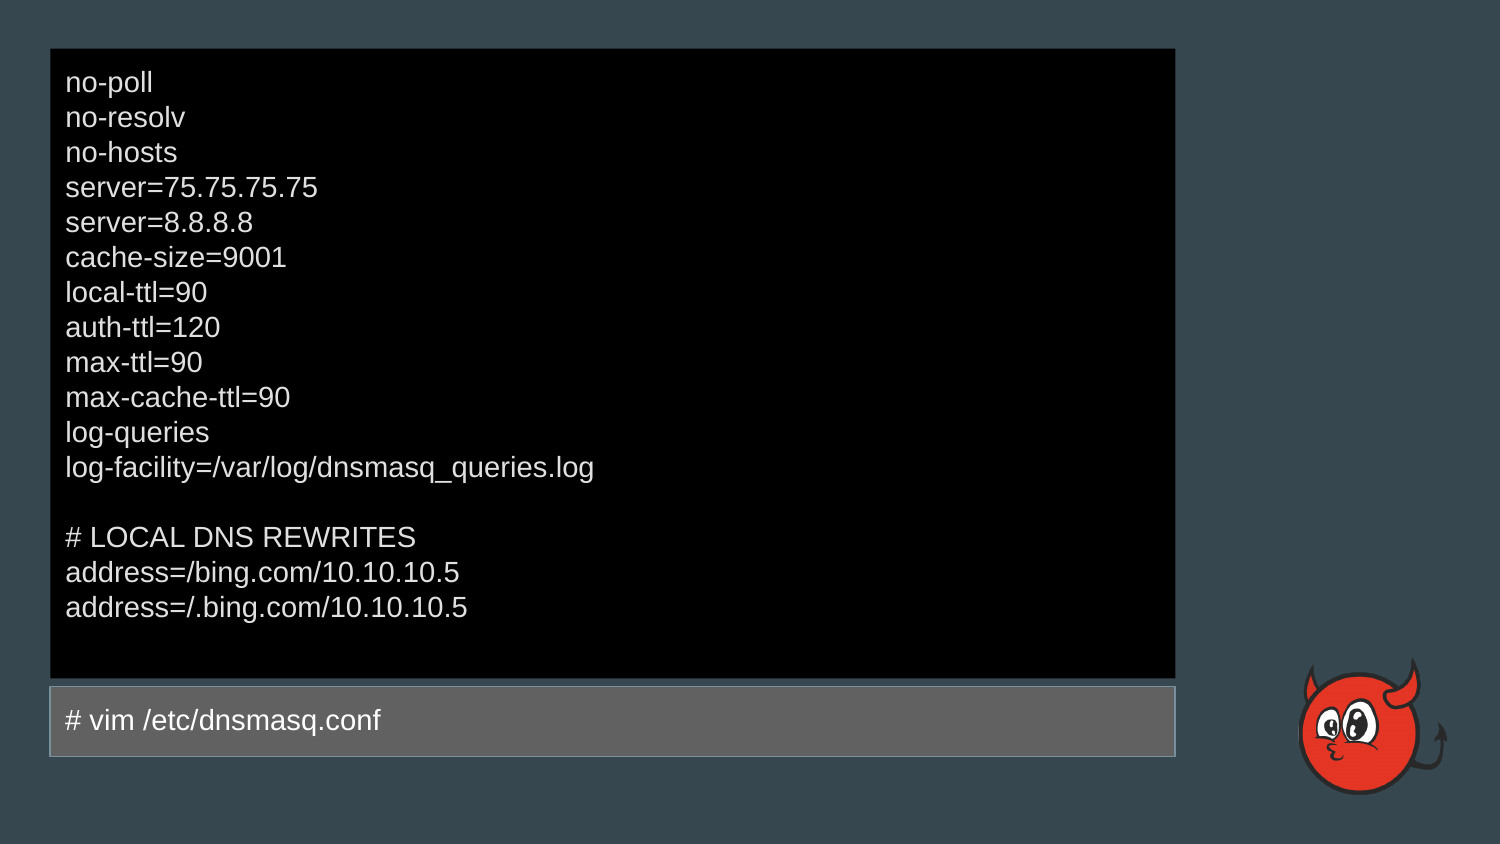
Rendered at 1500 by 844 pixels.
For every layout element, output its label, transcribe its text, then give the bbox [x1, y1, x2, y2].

text_box no-poll no-resolv no-hosts server=75.75.75.75 server=8.8.8.8 cache-size=9001 local-ttl=90 auth-ttl=120 max-ttl=90 max-cache-ttl=90 log-queries log-facility=/var/log/dnsmasq_queries.log # LOCAL DNS REWRITES address=/bing.com/10.10.10.5 address=/.bing.com/10.10.10.5 [50, 48, 1176, 679]
text_box # vim /etc/dnsmasq.conf [49, 686, 1175, 757]
picture [1295, 650, 1449, 805]
